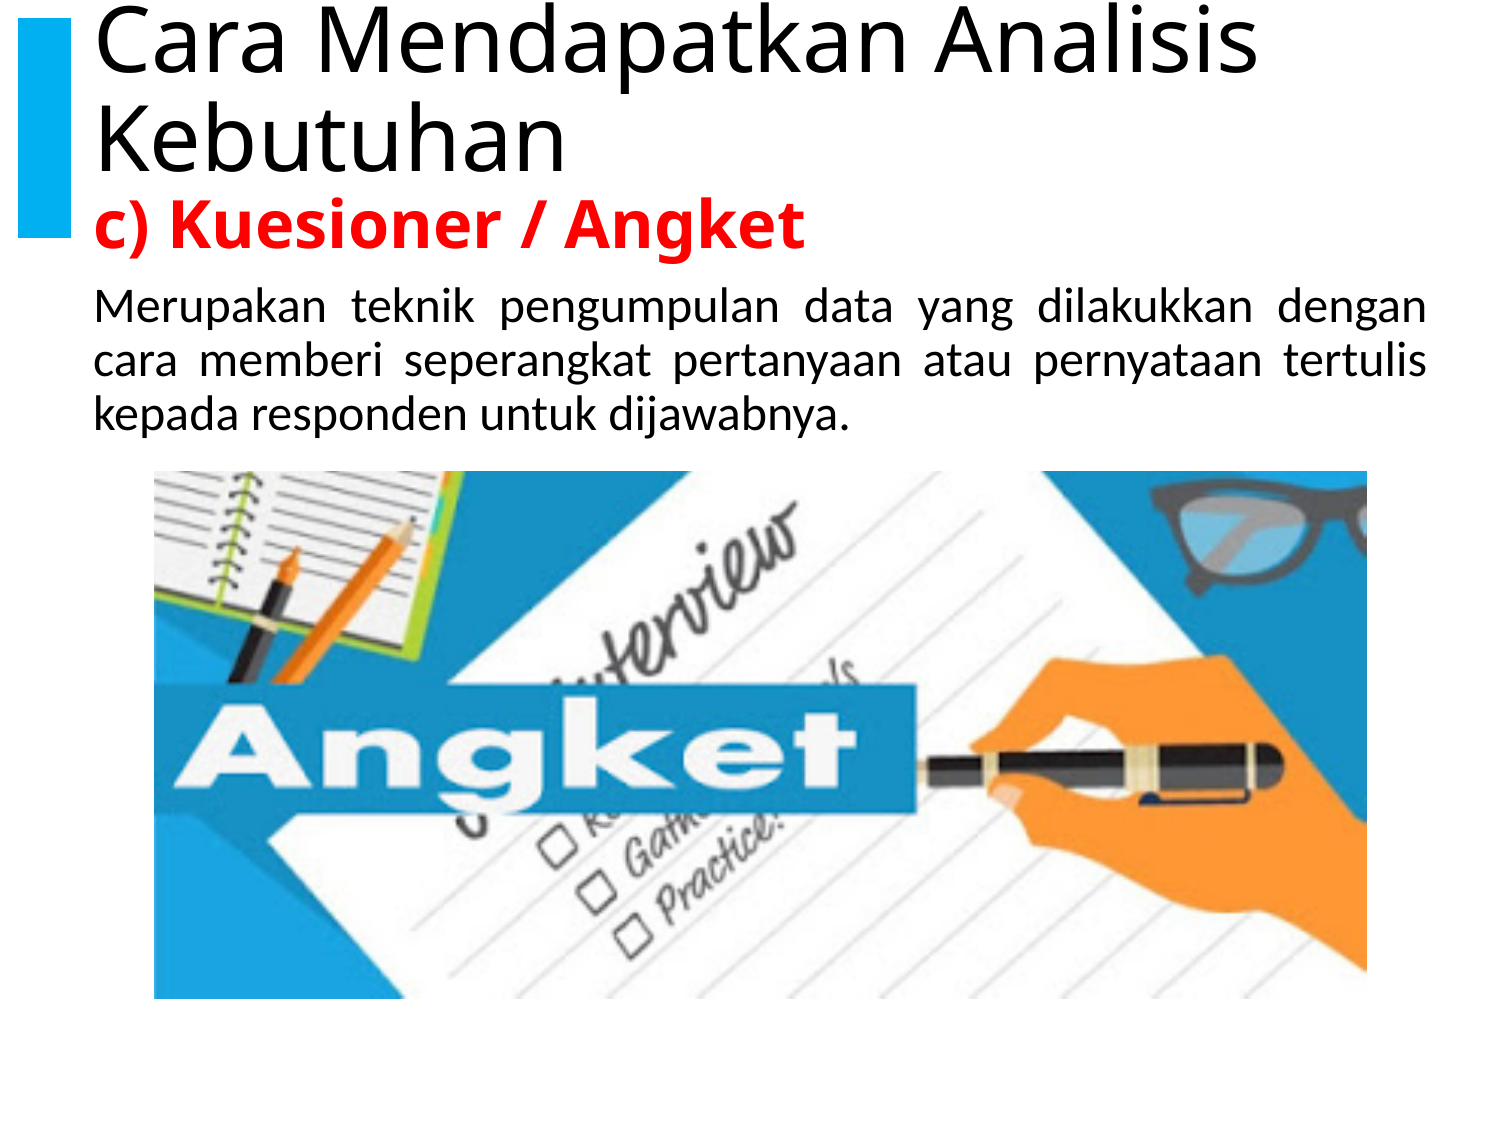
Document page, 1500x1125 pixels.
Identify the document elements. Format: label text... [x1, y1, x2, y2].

picture [154, 471, 1367, 999]
title Cara Mendapatkan Analisis Kebutuhan c) Kuesioner / Angket [78, 19, 1443, 237]
list Merupakan teknik pengumpulan data yang dilakukkan dengan cara memberi seperangkat pertanyaan atau pernyataan tertulis kepada responden untuk dijawabnya. [78, 272, 1443, 1070]
